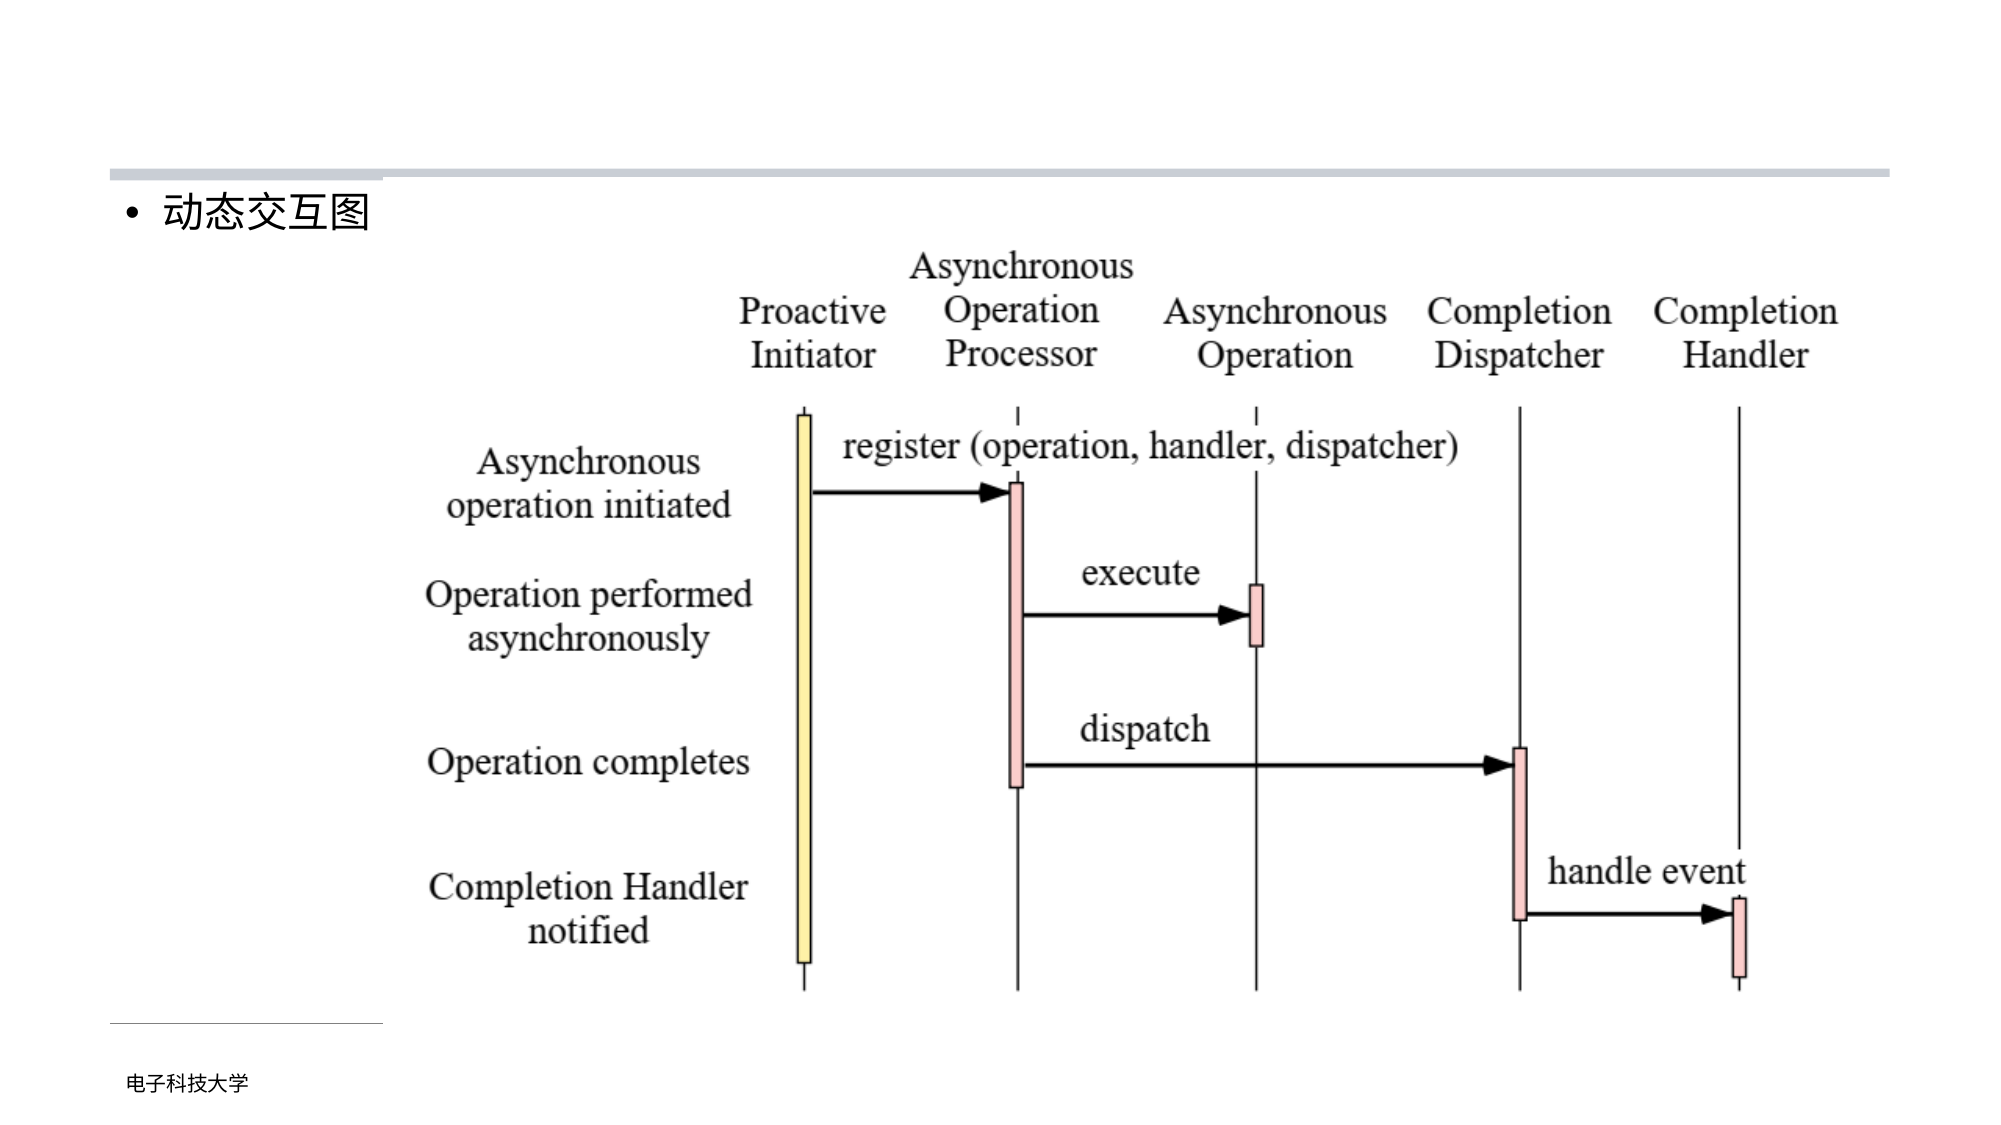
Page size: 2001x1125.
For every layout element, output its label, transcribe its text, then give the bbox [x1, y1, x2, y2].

footer 电子科技大学 [109, 1068, 790, 1103]
list 动态交互图 [109, 184, 383, 1008]
picture [383, 177, 1908, 1039]
